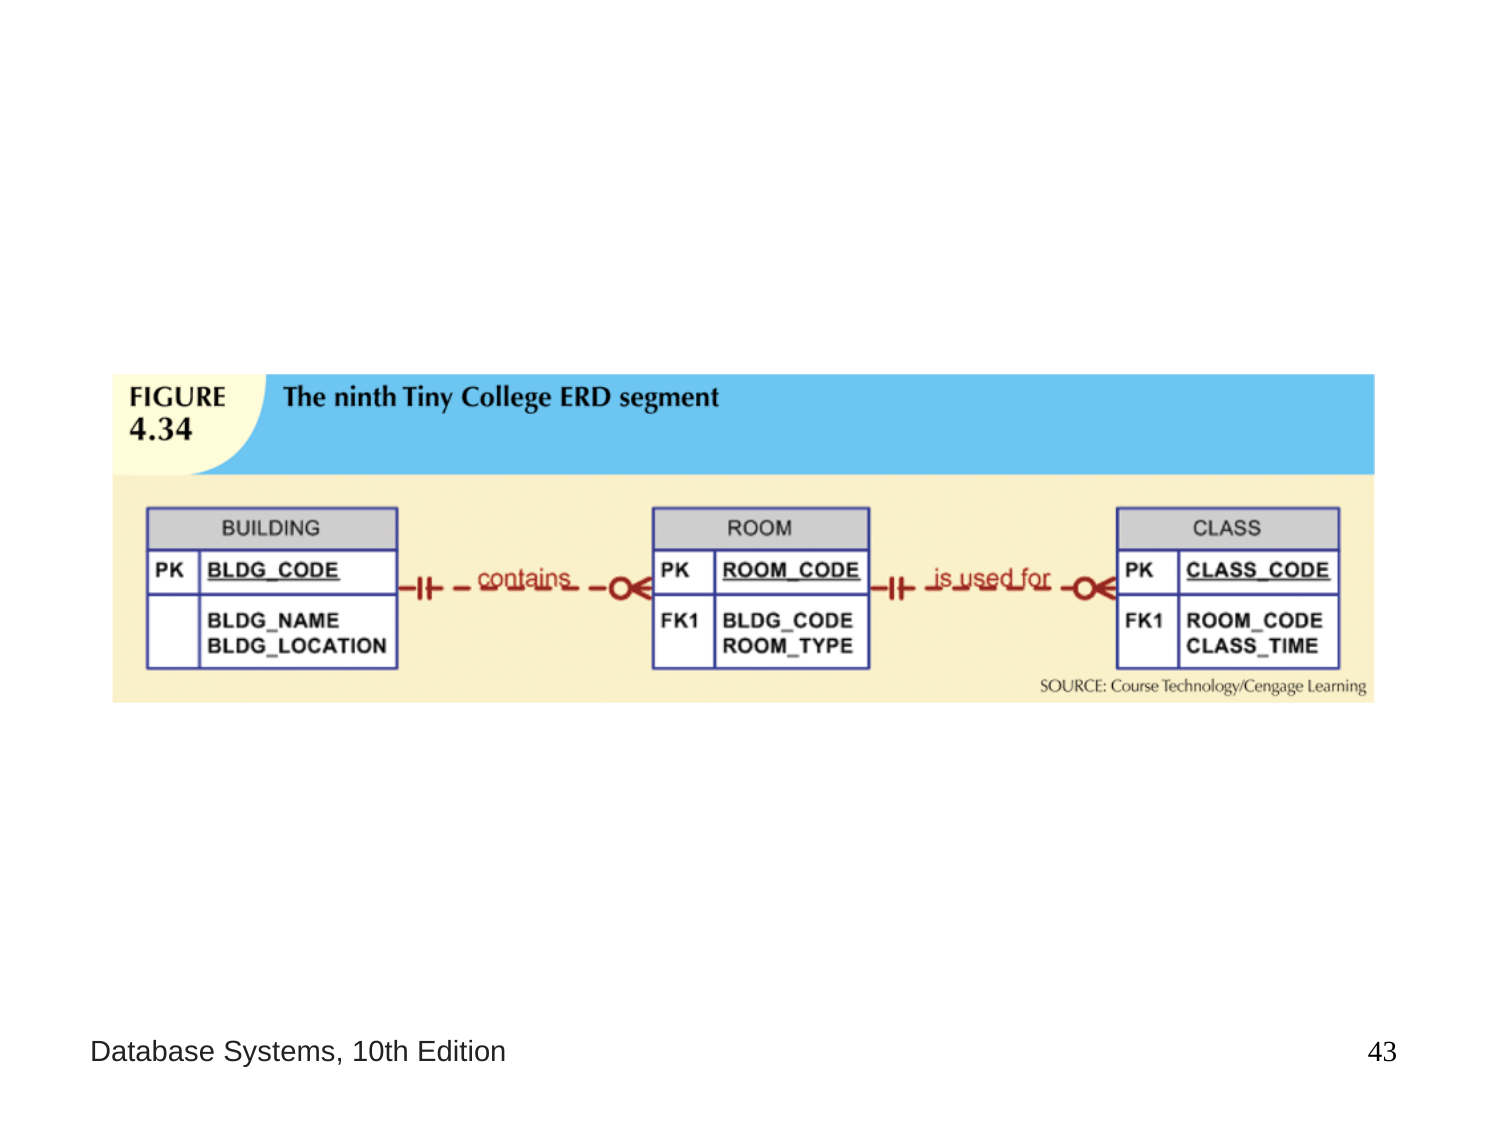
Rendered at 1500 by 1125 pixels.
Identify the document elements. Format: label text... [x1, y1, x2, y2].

picture [112, 374, 1376, 704]
footer Database Systems, 10th Edition [75, 1025, 713, 1125]
slide_number 43 [1074, 1024, 1413, 1103]
